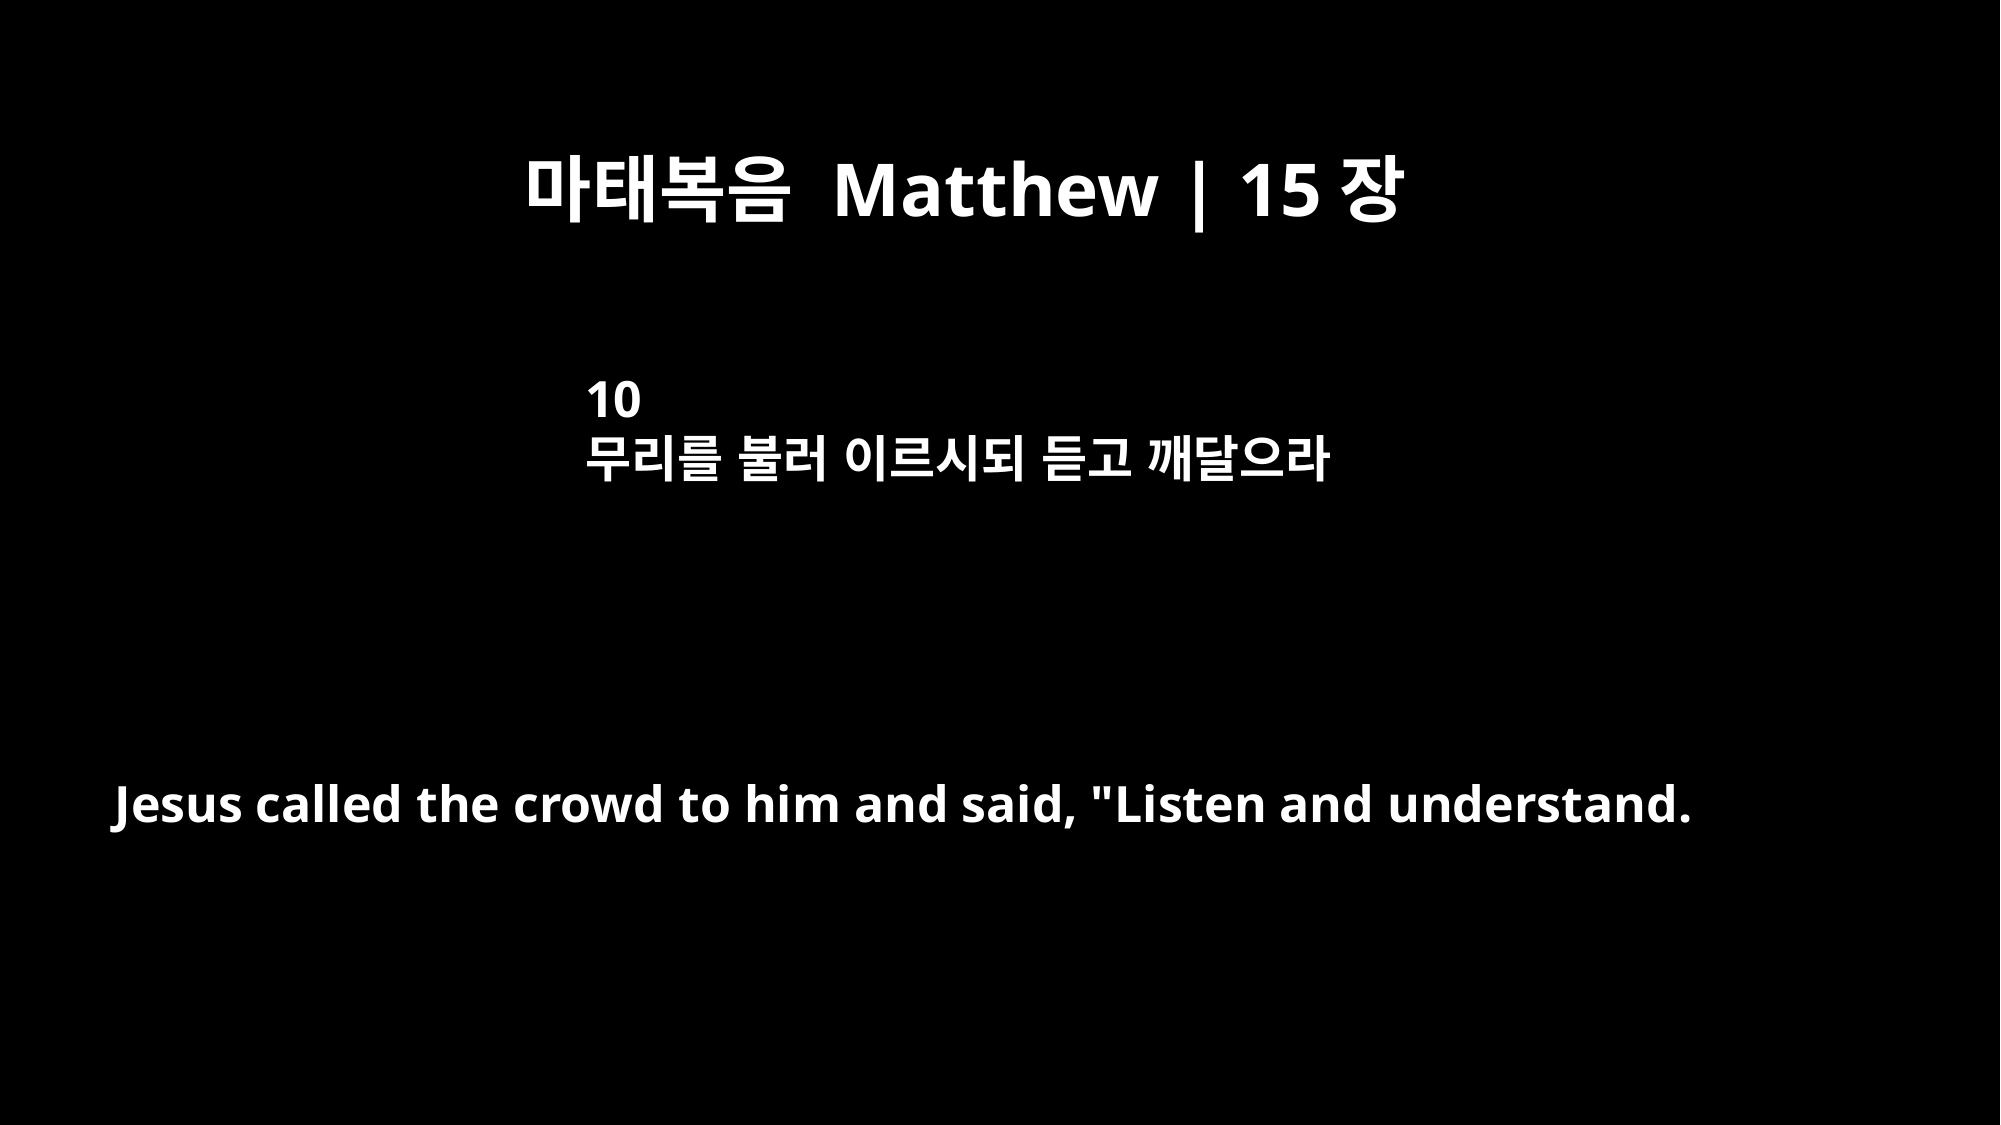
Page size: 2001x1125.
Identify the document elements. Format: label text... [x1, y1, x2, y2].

text_box 10 무리를 불러 이르시되 듣고 깨달으라 [570, 359, 1347, 495]
text_box 마태복음 Matthew | 15장 [510, 136, 1422, 239]
text_box Jesus called the crowd to him and said, "Listen and understand. [99, 764, 1708, 840]
